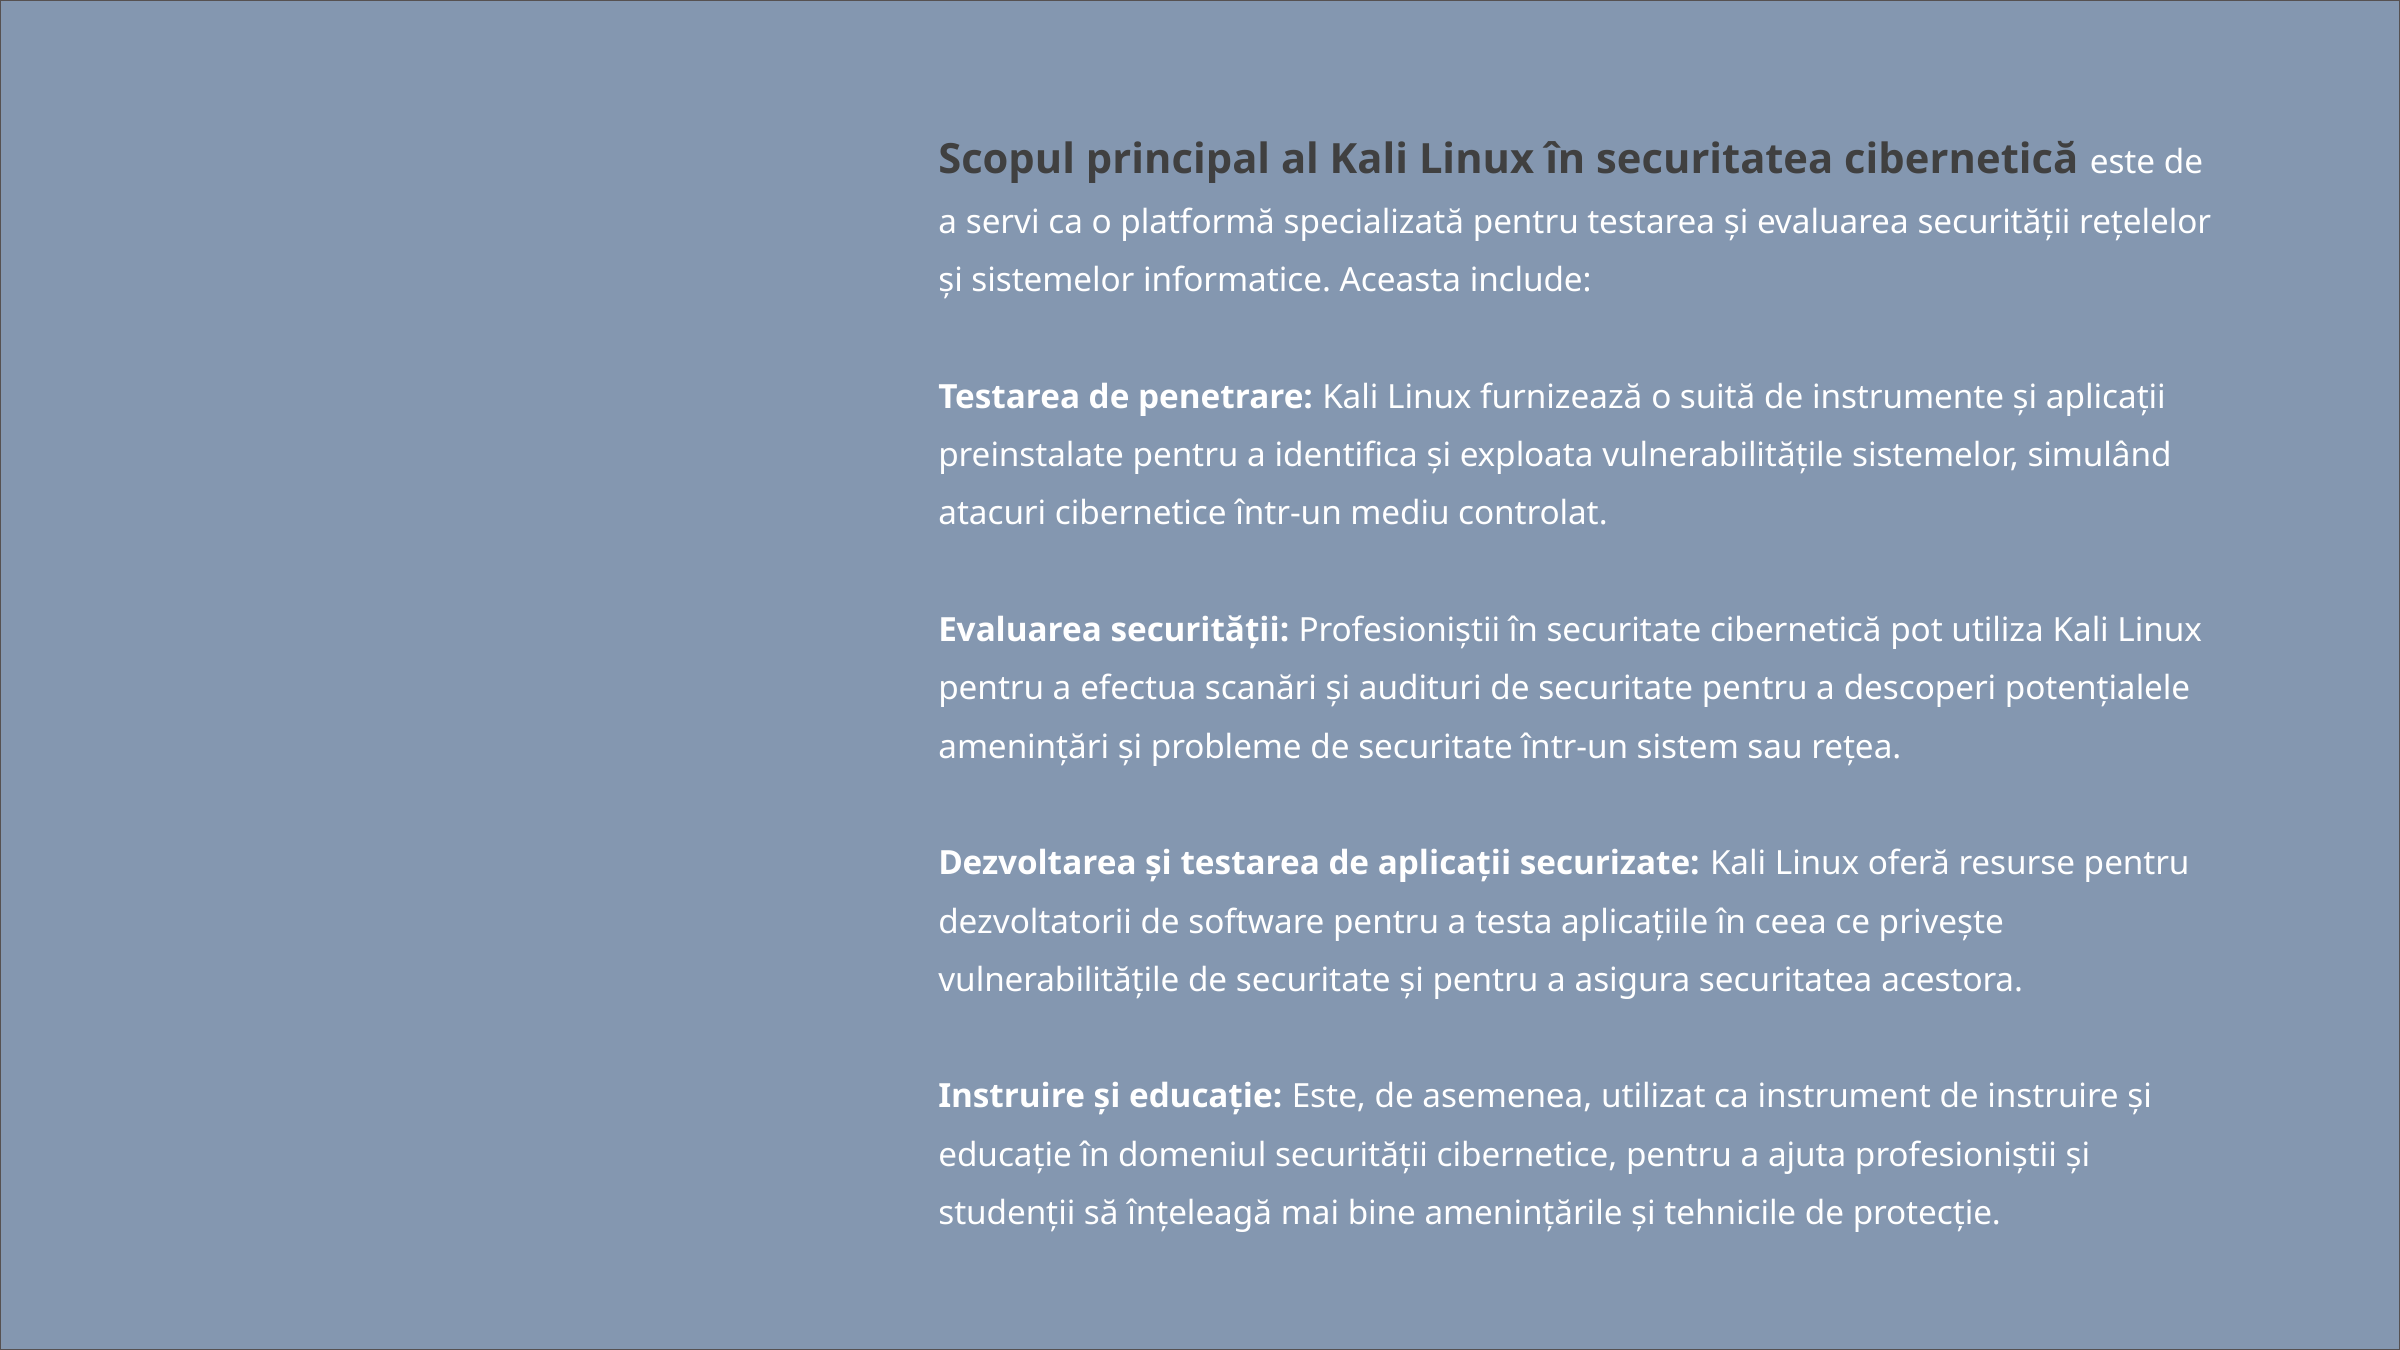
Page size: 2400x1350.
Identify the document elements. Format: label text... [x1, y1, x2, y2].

text_box Scopul principal al Kali Linux în securitatea cibernetică este de a servi ca o platformă specializată pentru testarea și evaluarea securității rețelelor și sistemelor informatice. Aceasta include: Testarea de penetrare: Kali Linux furnizează o suită de instrumente și aplicații preinstalate pentru a identifica și exploata vulnerabilitățile sistemelor, simulând atacuri cibernetice într-un mediu controlat. Evaluarea securității: Profesioniștii în securitate cibernetică pot utiliza Kali Linux pentru a efectua scanări și audituri de securitate pentru a descoperi potențialele amenințări și probleme de securitate într-un sistem sau rețea. Dezvoltarea și testarea de aplicații securizate: Kali Linux oferă resurse pentru dezvoltatorii de software pentru a testa aplicațiile în ceea ce privește vulnerabilitățile de securitate și pentru a asigura securitatea acestora. Instruire și educație: Este, de asemenea, utilizat ca instrument de instruire și educație în domeniul securității cibernetice, pentru a ajuta profesioniștii și studenții să înțeleagă mai bine amenințările și tehnicile de protecție. [923, 316, 2242, 1083]
text_box [0, 0, 2400, 1350]
